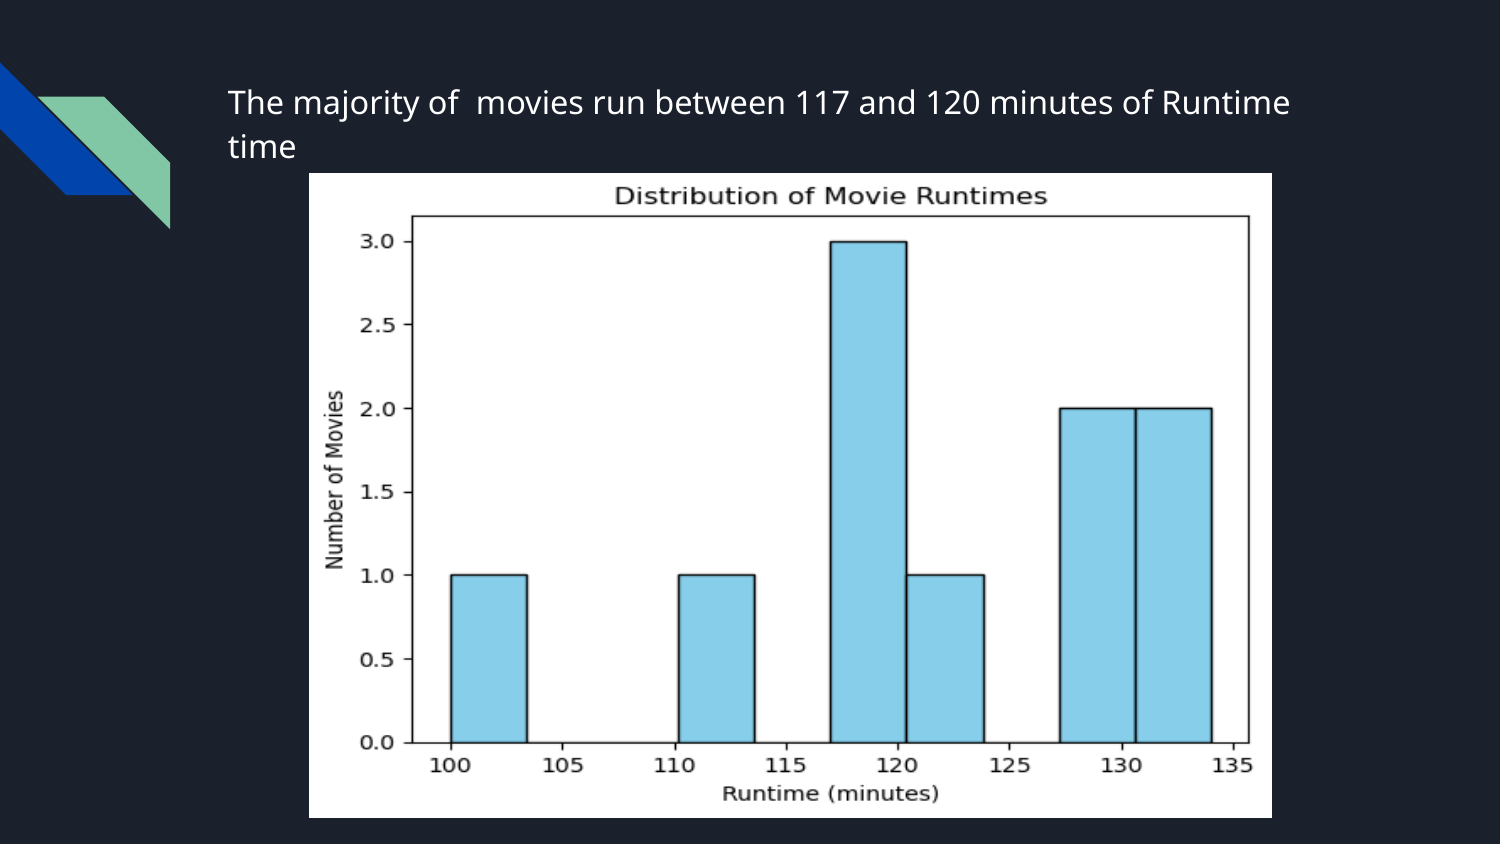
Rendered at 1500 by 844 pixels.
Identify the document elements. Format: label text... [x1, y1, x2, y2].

title The majority of movies run between 117 and 120 minutes of Runtime time [212, 64, 1368, 215]
picture [308, 173, 1272, 819]
